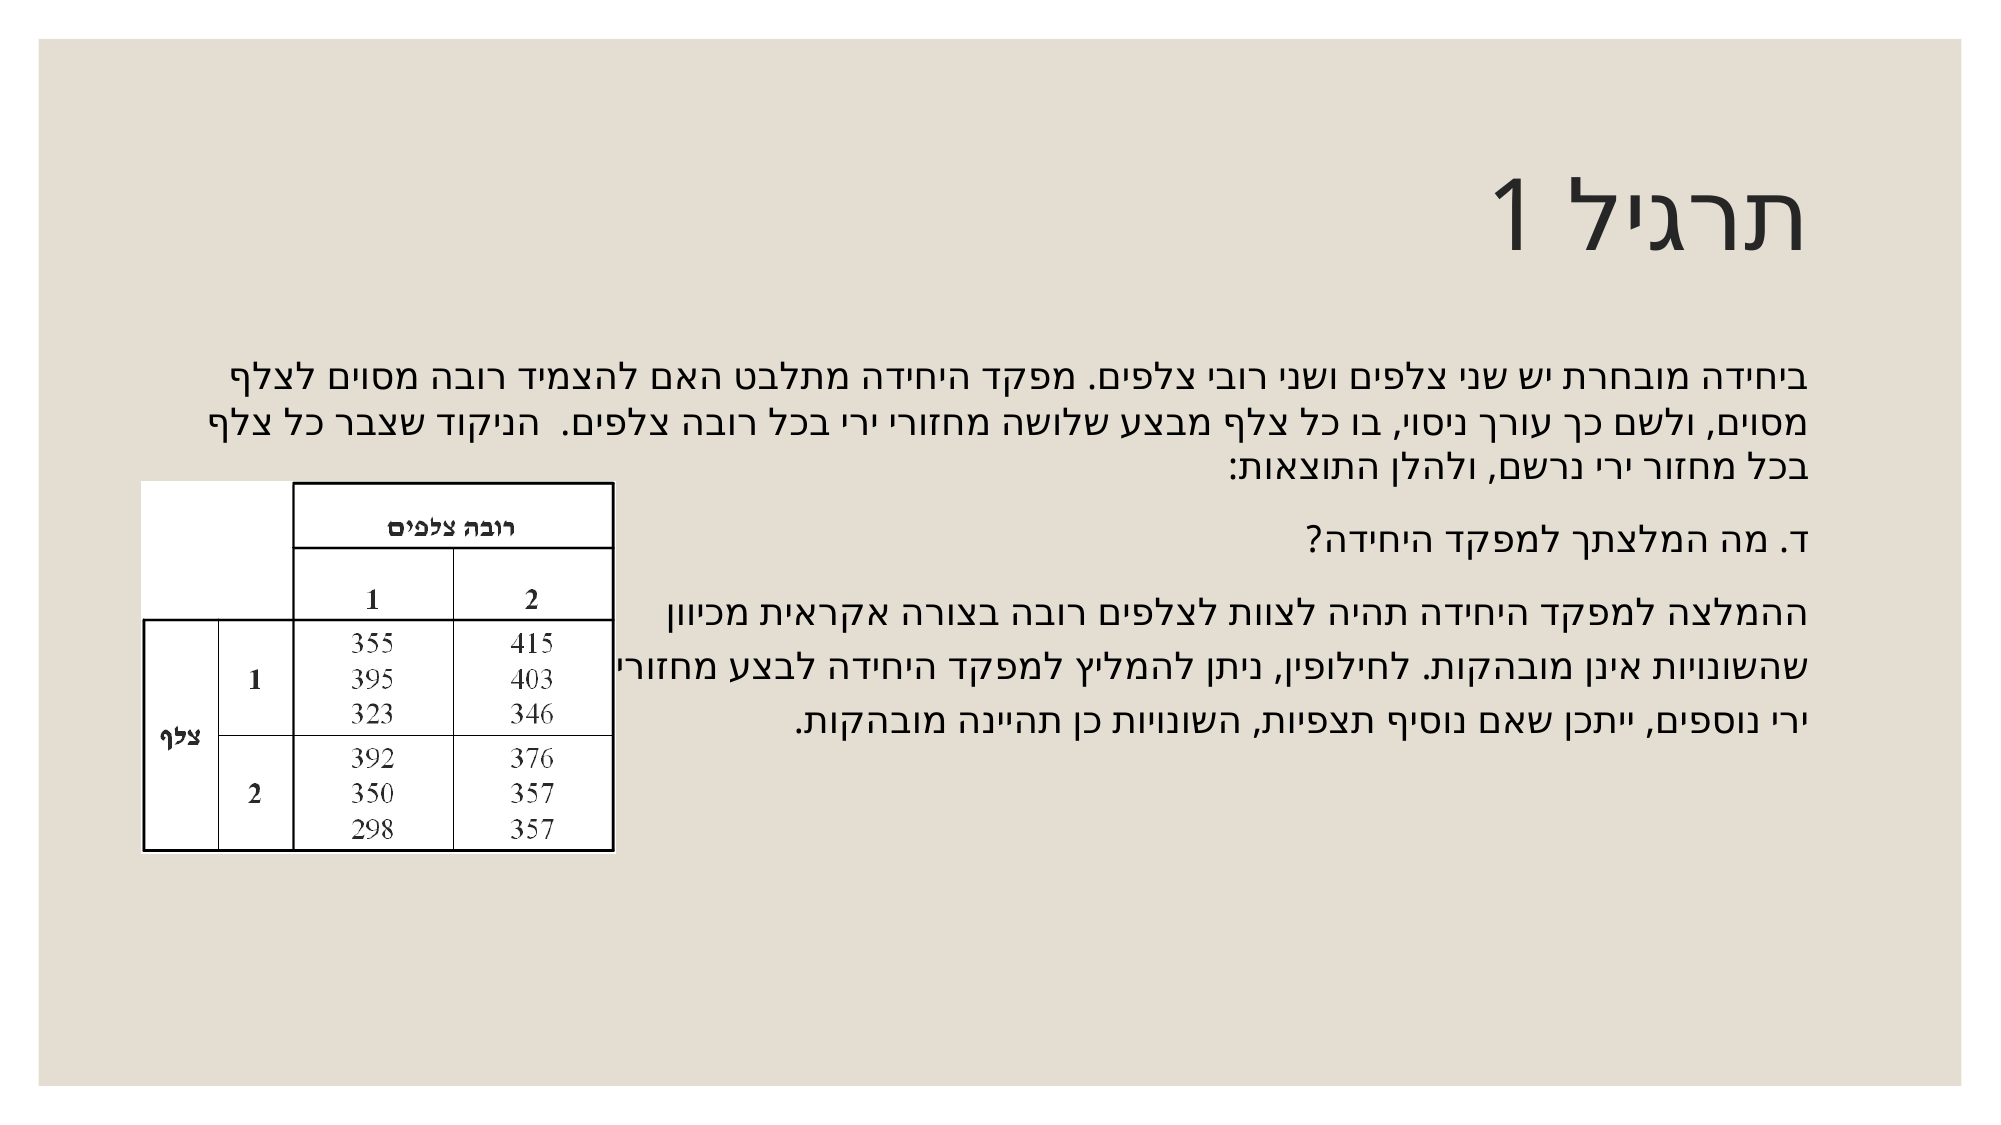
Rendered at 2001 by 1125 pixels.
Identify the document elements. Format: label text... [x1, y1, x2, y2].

picture [141, 481, 616, 854]
title תרגיל 1 [174, 105, 1825, 331]
list ביחידה מובחרת יש שני צלפים ושני רובי צלפים. מפקד היחידה מתלבט האם להצמיד רובה מסוים לצלף מסוים, ולשם כך עורך ניסוי, בו כל צלף מבצע שלושה מחזורי ירי בכל רובה צלפים. הניקוד שצבר כל צלף בכל מחזור ירי נרשם, ולהלן התוצאות: ד. מה המלצתך למפקד היחידה? ההמלצה למפקד היחידה תהיה לצוות לצלפים רובה בצורה אקראית מכיוון שהשונויות אינן מובהקות. לחילופין, ניתן להמליץ למפקד היחידה לבצע מחזורי ירי נוספים, ייתכן שאם נוסיף תצפיות, השונויות כן תהיינה מובהקות. [174, 345, 1825, 990]
